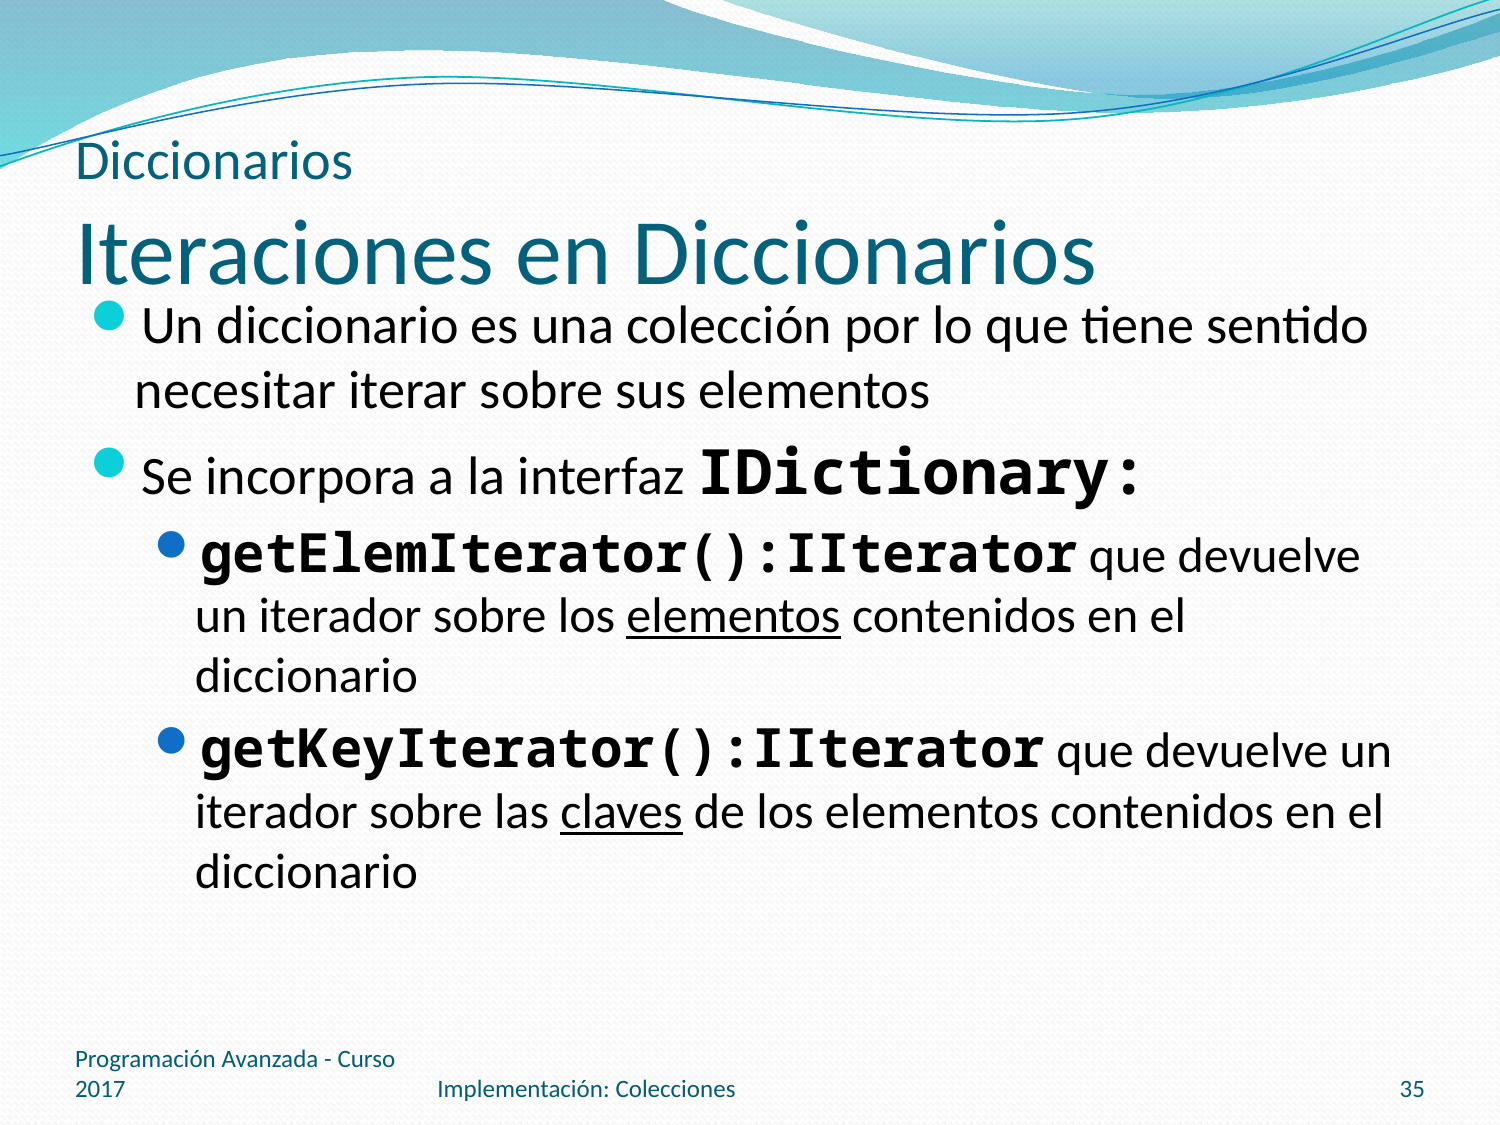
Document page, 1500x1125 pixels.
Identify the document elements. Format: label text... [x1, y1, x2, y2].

slide_number 35 [1299, 1042, 1425, 1103]
list Un diccionario es una colección por lo que tiene sentido necesitar iterar sobre sus elementos Se incorpora a la interfaz IDictionary: getElemIterator():IIterator que devuelve un iterador sobre los elementos contenidos en el diccionario getKeyIterator():IIterator que devuelve un iterador sobre las claves de los elementos contenidos en el diccionario [75, 282, 1425, 1059]
footer Implementación: Colecciones [437, 1042, 988, 1103]
slide_number Programación Avanzada - Curso 2017 [75, 1042, 425, 1103]
title Diccionarios Iteraciones en Diccionarios [75, 115, 1425, 282]
